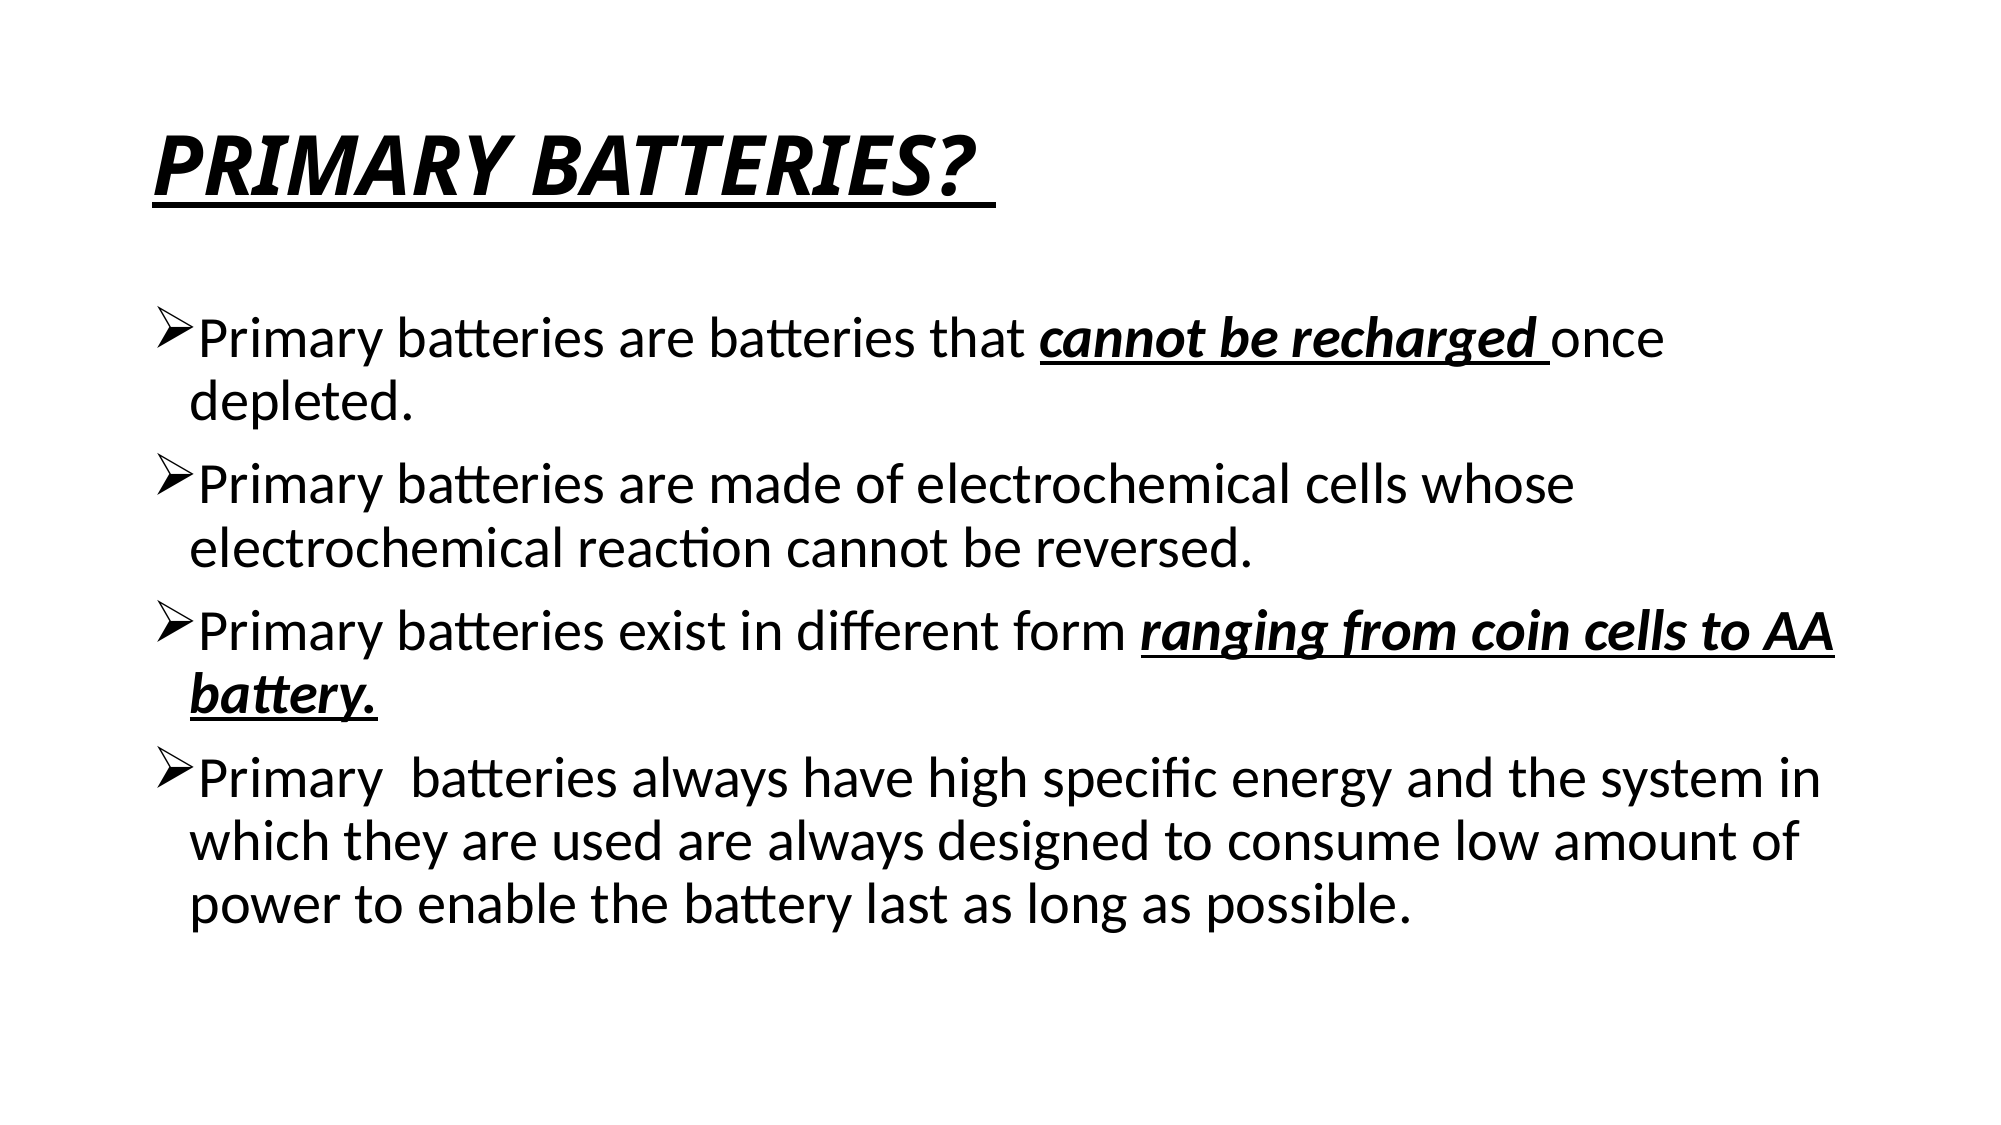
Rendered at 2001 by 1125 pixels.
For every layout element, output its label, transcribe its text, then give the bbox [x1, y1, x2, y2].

title PRIMARY BATTERIES? [137, 59, 1863, 278]
list Primary batteries are batteries that cannot be recharged once depleted. Primary batteries are made of electrochemical cells whose electrochemical reaction cannot be reversed. Primary batteries exist in different form ranging from coin cells to AA battery. Primary batteries always have high specific energy and the system in which they are used are always designed to consume low amount of power to enable the battery last as long as possible. [137, 299, 1863, 1014]
